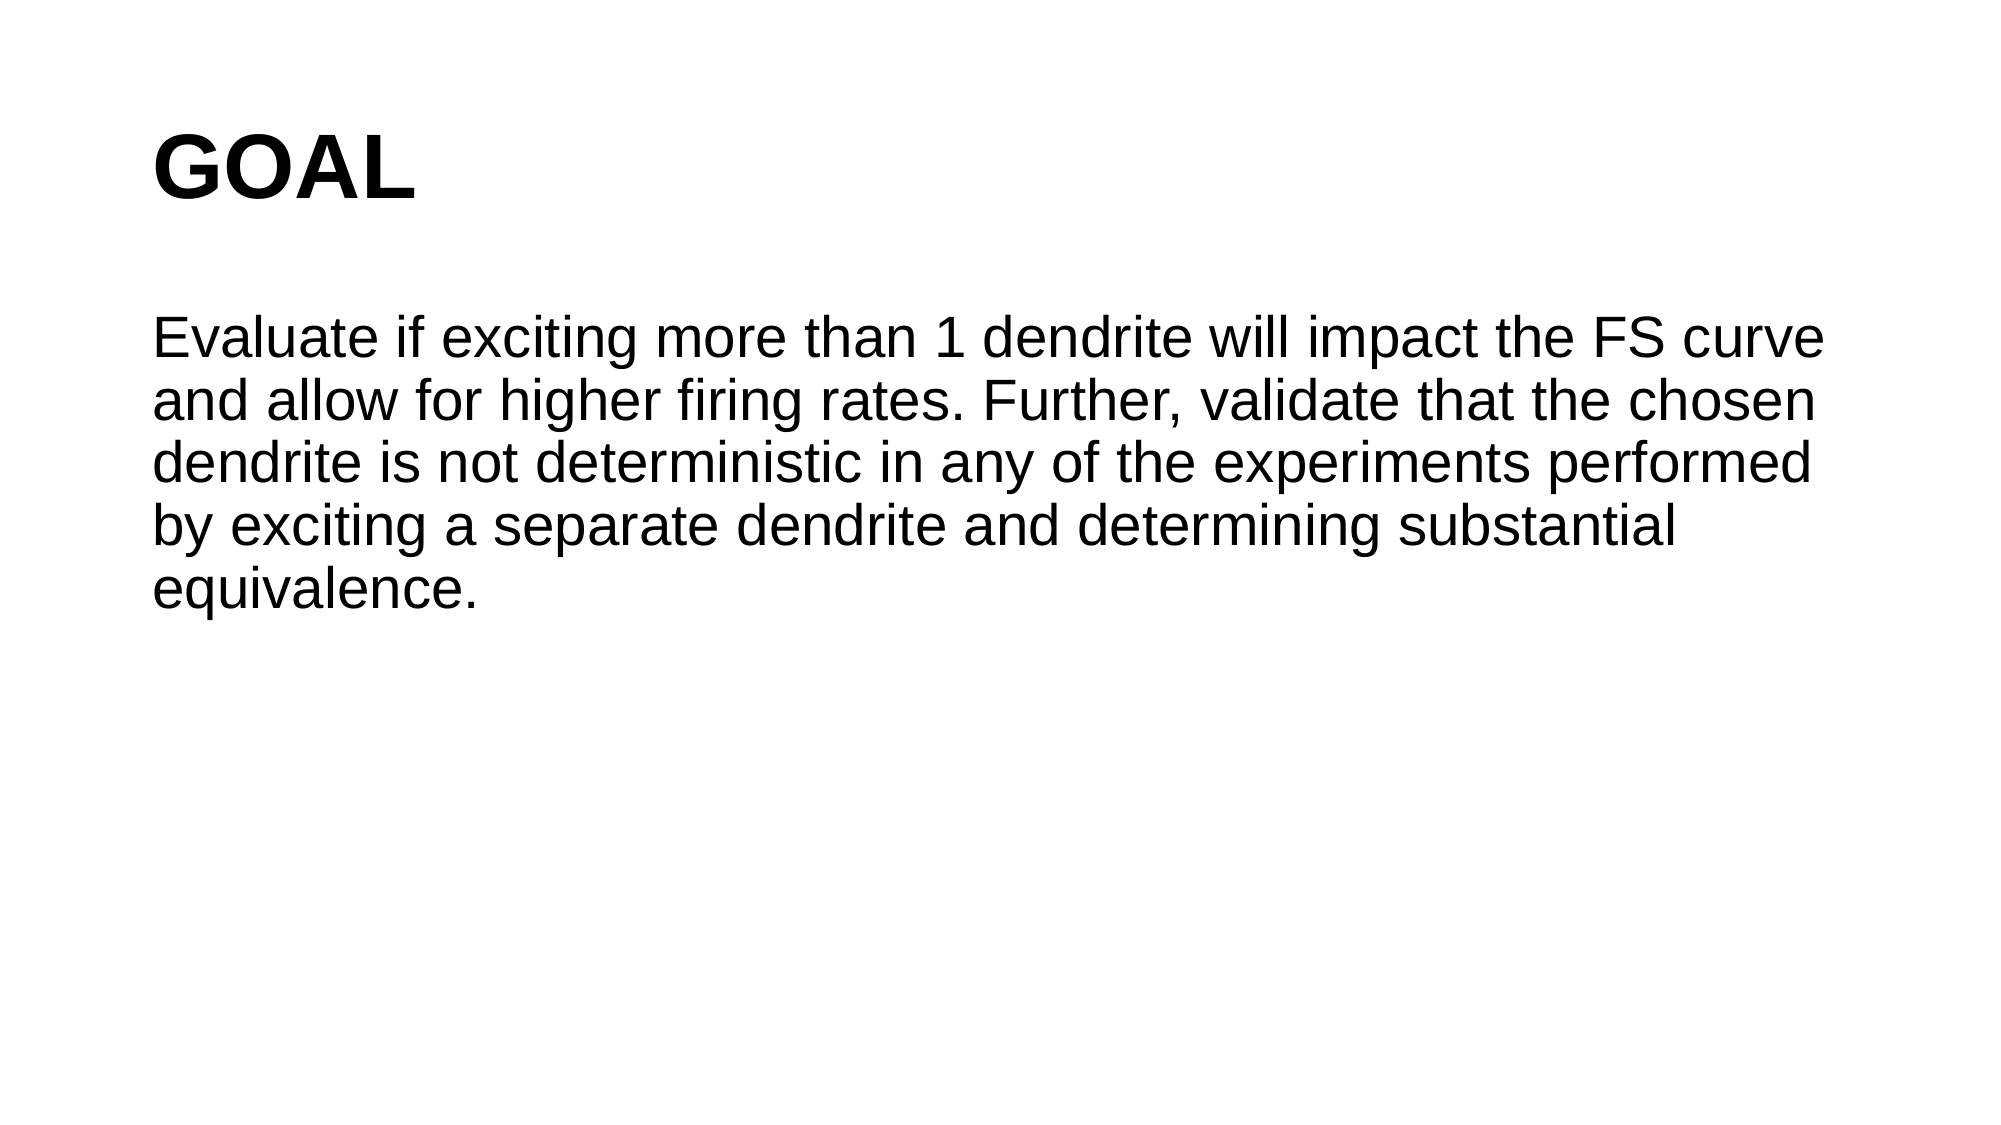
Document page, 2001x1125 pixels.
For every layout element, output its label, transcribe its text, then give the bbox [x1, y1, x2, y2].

list Evaluate if exciting more than 1 dendrite will impact the FS curve and allow for higher firing rates. Further, validate that the chosen dendrite is not deterministic in any of the experiments performed by exciting a separate dendrite and determining substantial equivalence. [137, 299, 1863, 1014]
title GOAL [137, 59, 1863, 278]
